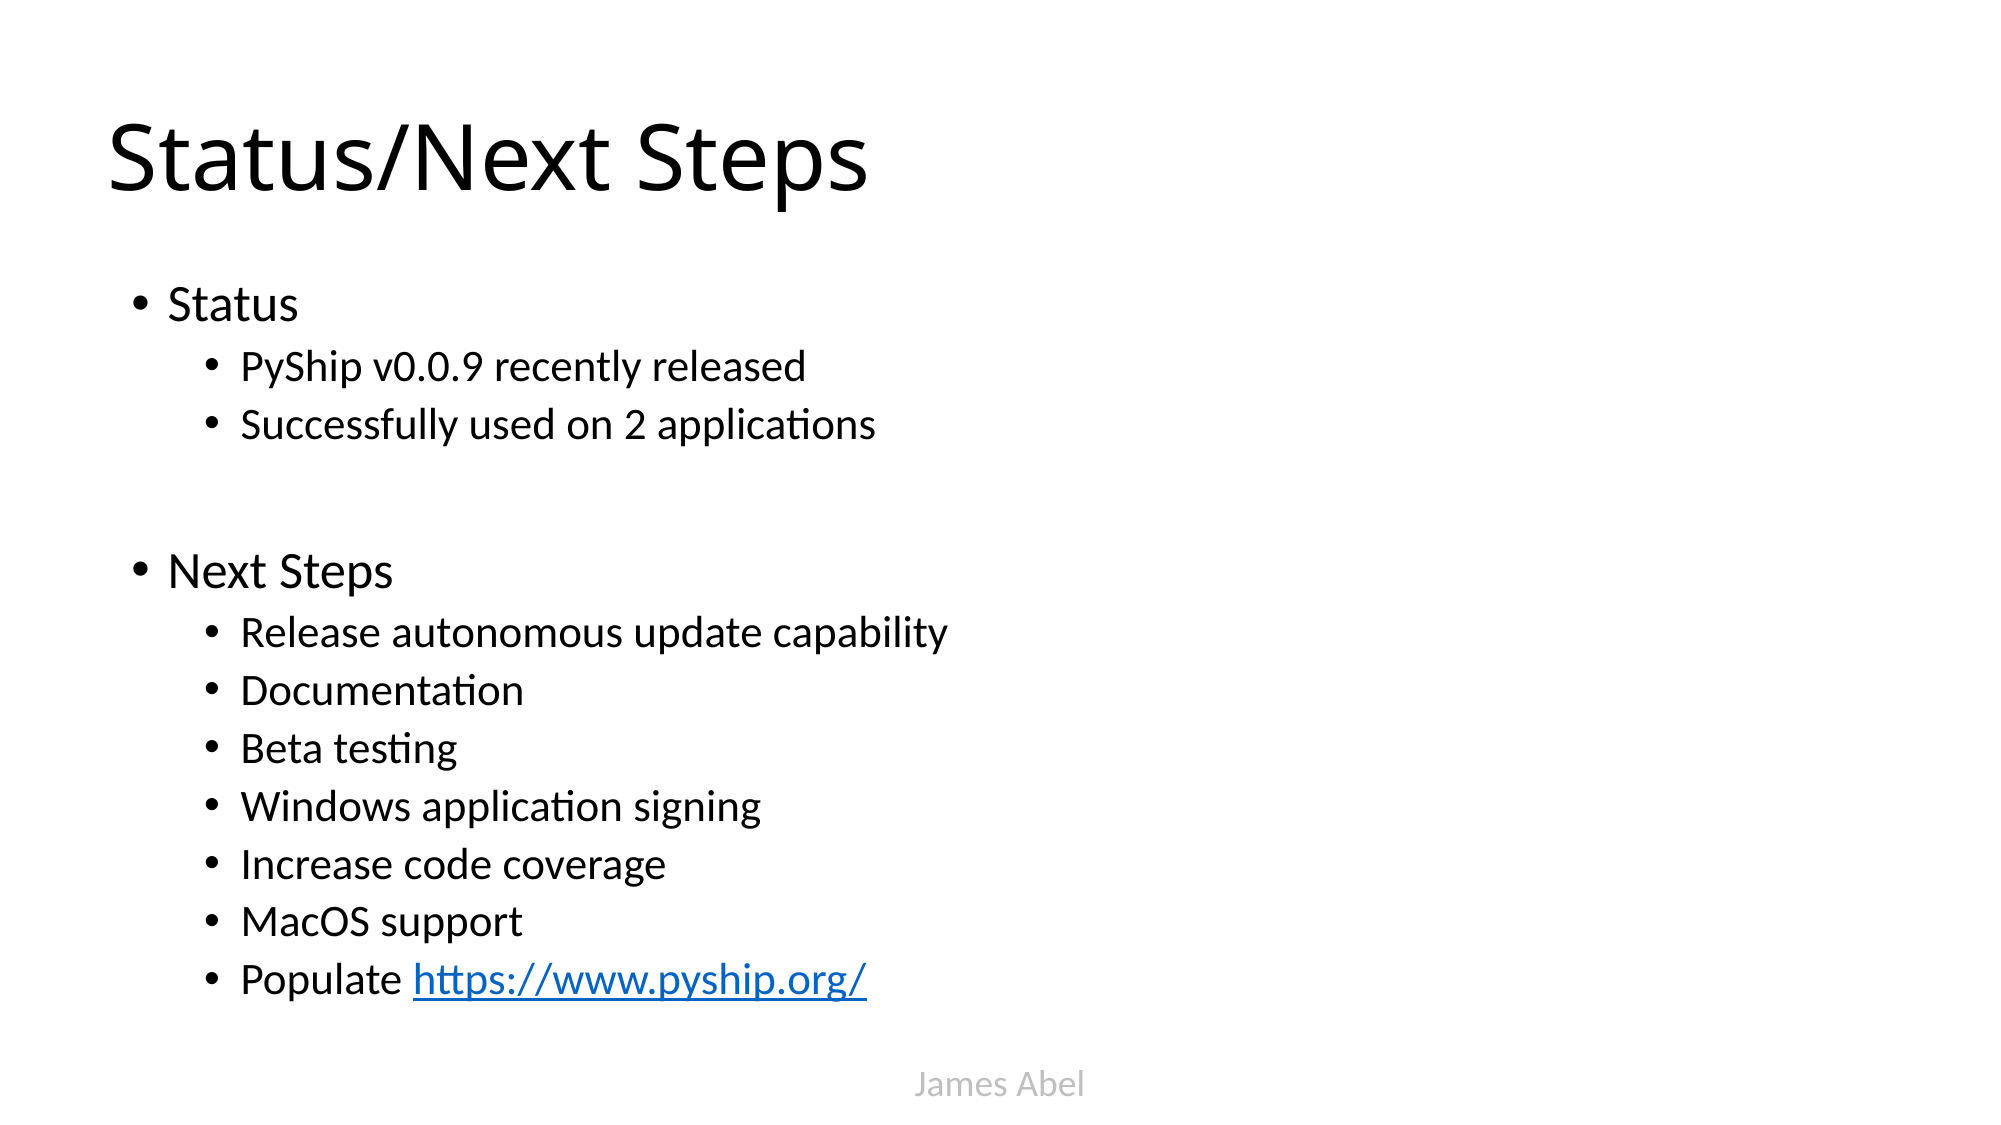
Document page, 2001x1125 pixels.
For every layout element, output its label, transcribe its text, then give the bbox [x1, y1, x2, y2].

title Status/Next Steps [92, 51, 1818, 270]
list Status PyShip v0.0.9 recently released Successfully used on 2 applications Next Steps Release autonomous update capability Documentation Beta testing Windows application signing Increase code coverage MacOS support Populate https://www.pyship.org/ [116, 269, 1842, 1018]
